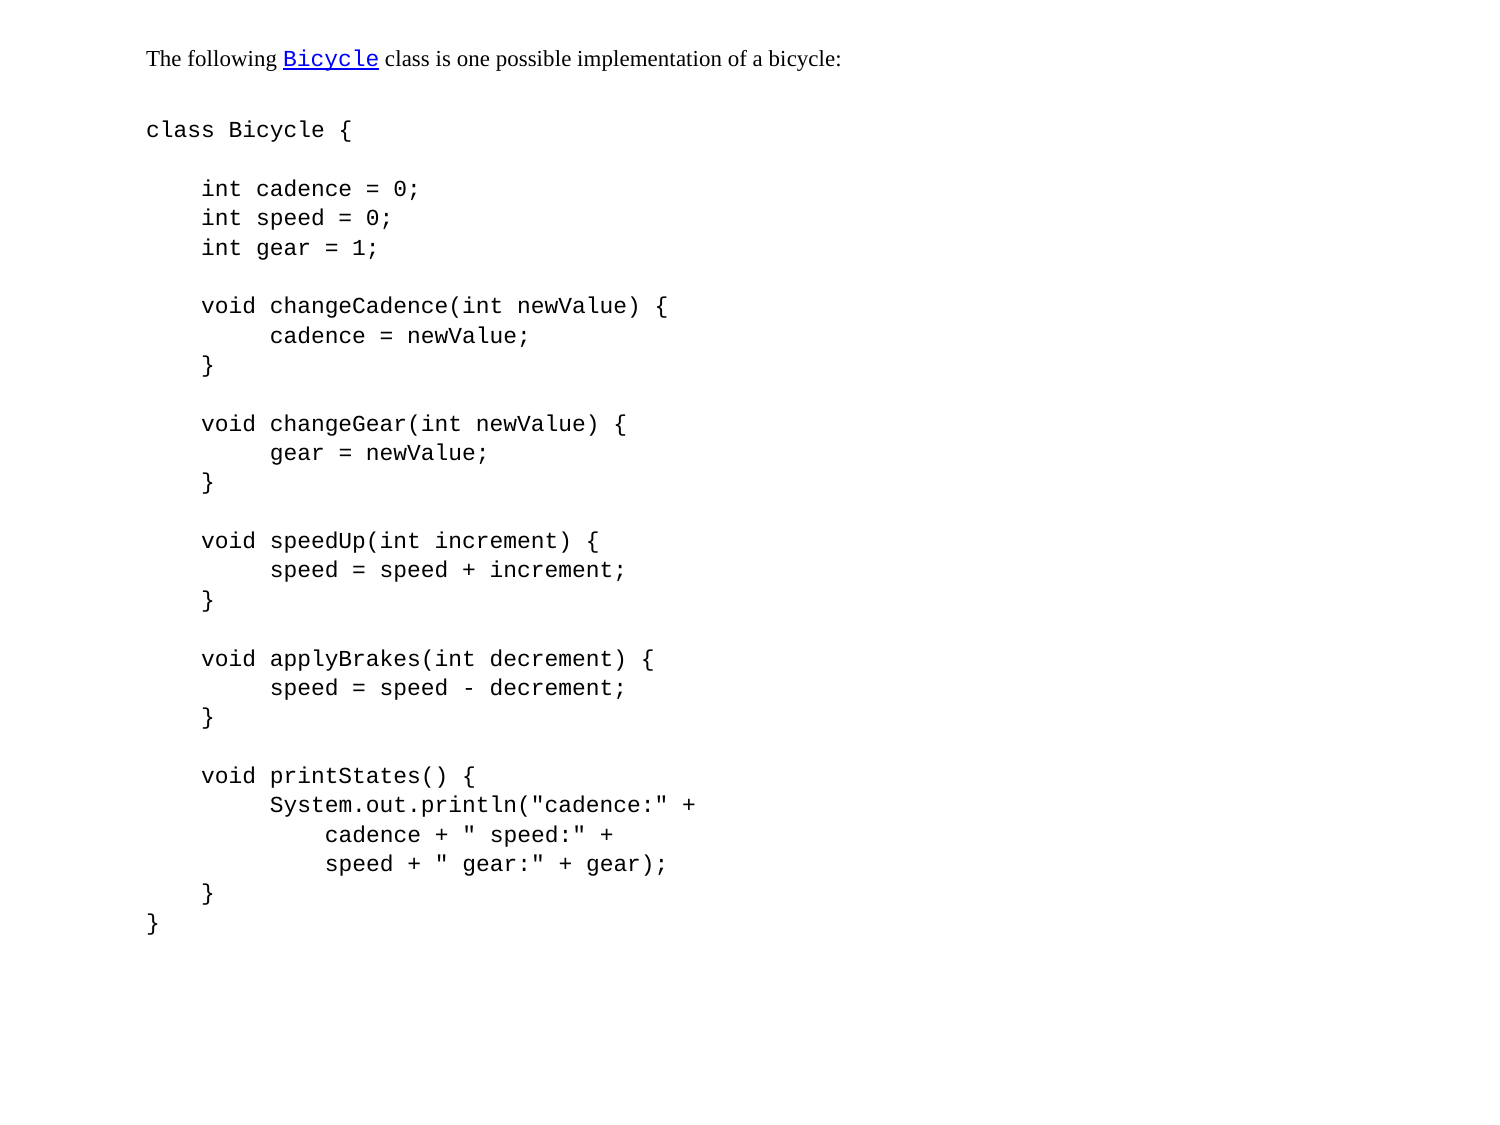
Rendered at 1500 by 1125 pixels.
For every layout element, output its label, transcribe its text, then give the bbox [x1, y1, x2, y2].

text_box The following Bicycle class is one possible implementation of a bicycle: class Bicycle { int cadence = 0; int speed = 0; int gear = 1; void changeCadence(int newValue) { cadence = newValue; } void changeGear(int newValue) { gear = newValue; } void speedUp(int increment) { speed = speed + increment; } void applyBrakes(int decrement) { speed = speed - decrement; } void printStates() { System.out.println("cadence:" + cadence + " speed:" + speed + " gear:" + gear); } } [131, 34, 1394, 943]
